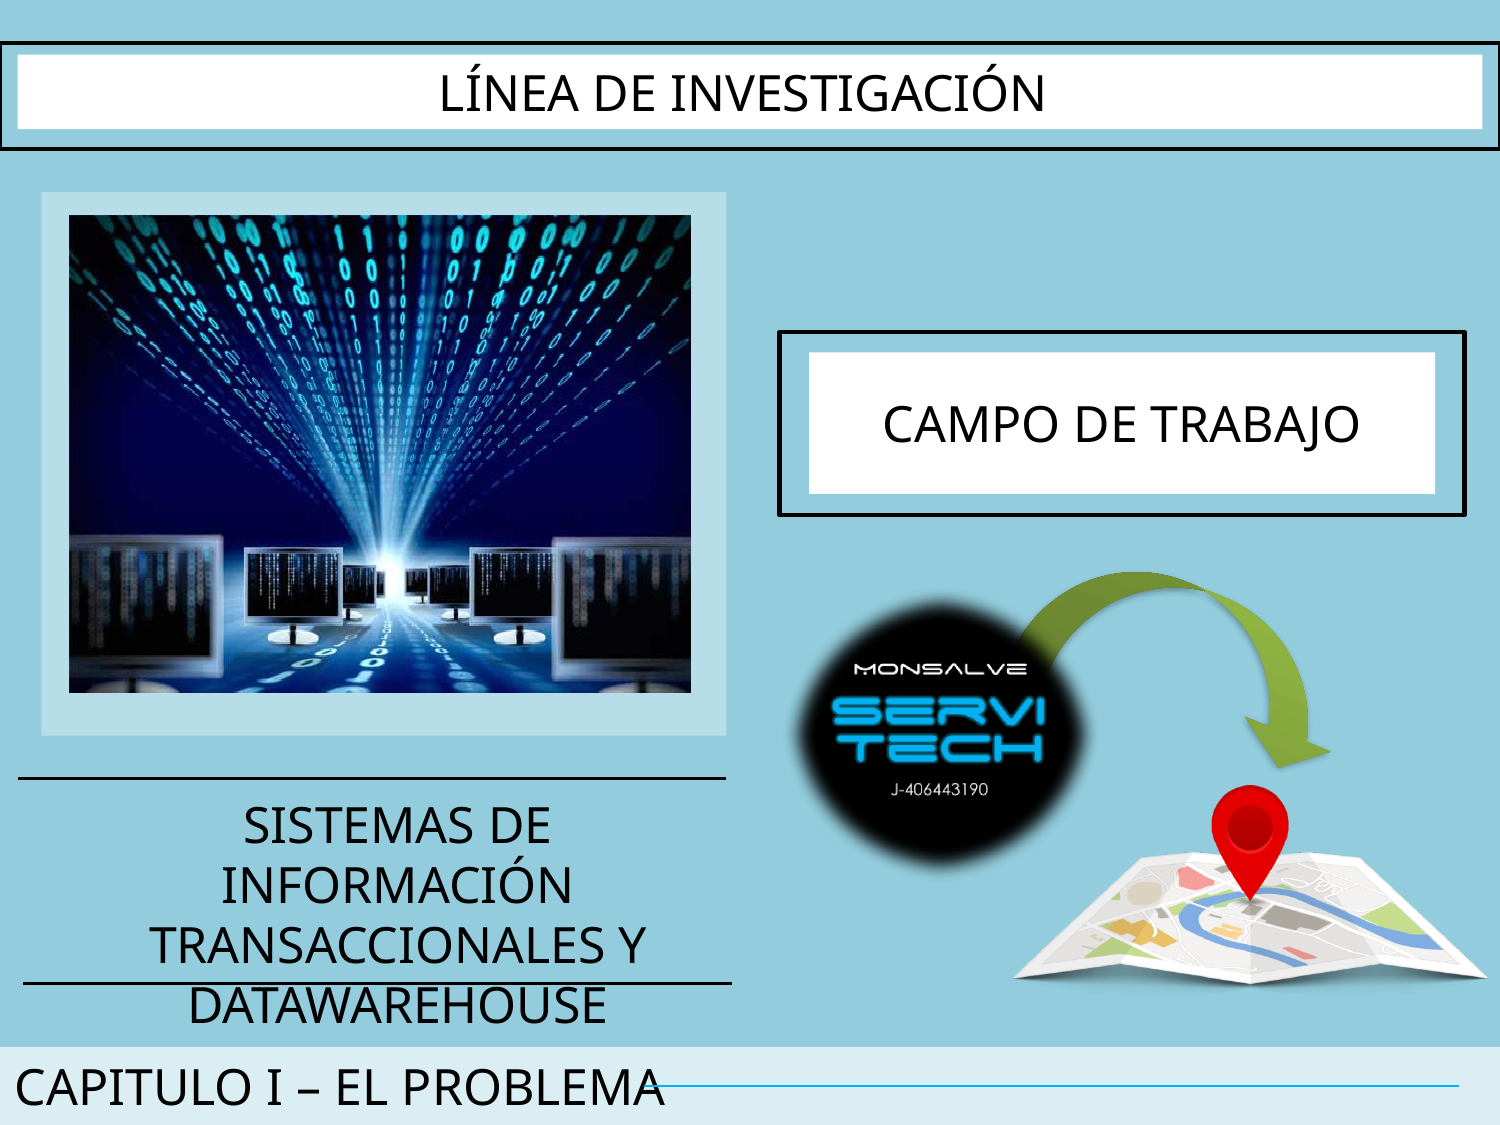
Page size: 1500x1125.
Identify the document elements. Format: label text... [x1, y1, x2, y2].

text_box [0, 41, 1500, 151]
text_box SISTEMAS DE INFORMACIÓN TRANSACCIONALES Y DATAWAREHOUSE [69, 786, 727, 982]
picture [69, 214, 692, 693]
text_box [1086, 572, 1331, 768]
text_box SISTEMAS DE INFORMACIÓN TRANSACCIONALES Y DATAWAREHOUSE [69, 992, 727, 1042]
text_box [39, 190, 728, 738]
picture [779, 583, 1500, 1002]
text_box CAPITULO I – EL PROBLEMA [0, 1045, 1500, 1125]
text_box [777, 330, 1467, 517]
